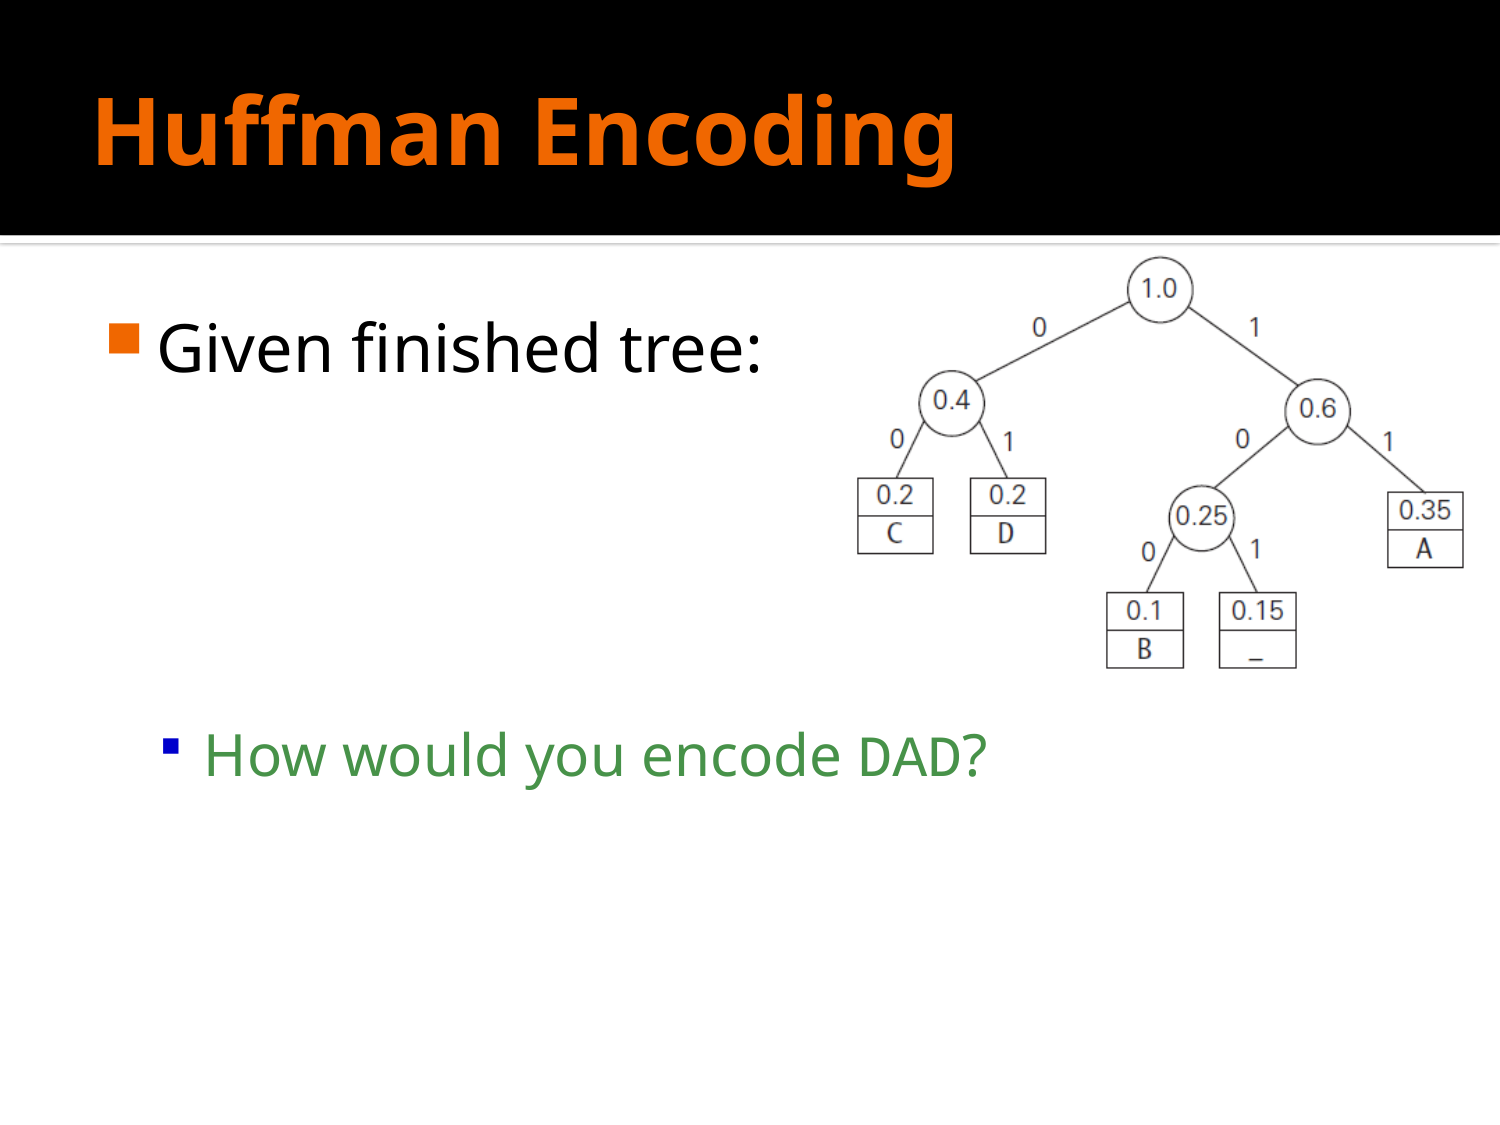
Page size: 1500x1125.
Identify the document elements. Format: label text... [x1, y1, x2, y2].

list Given finished tree: How would you encode DAD? [75, 291, 1425, 1050]
picture [824, 249, 1475, 680]
title Huffman Encoding [75, 25, 1425, 231]
